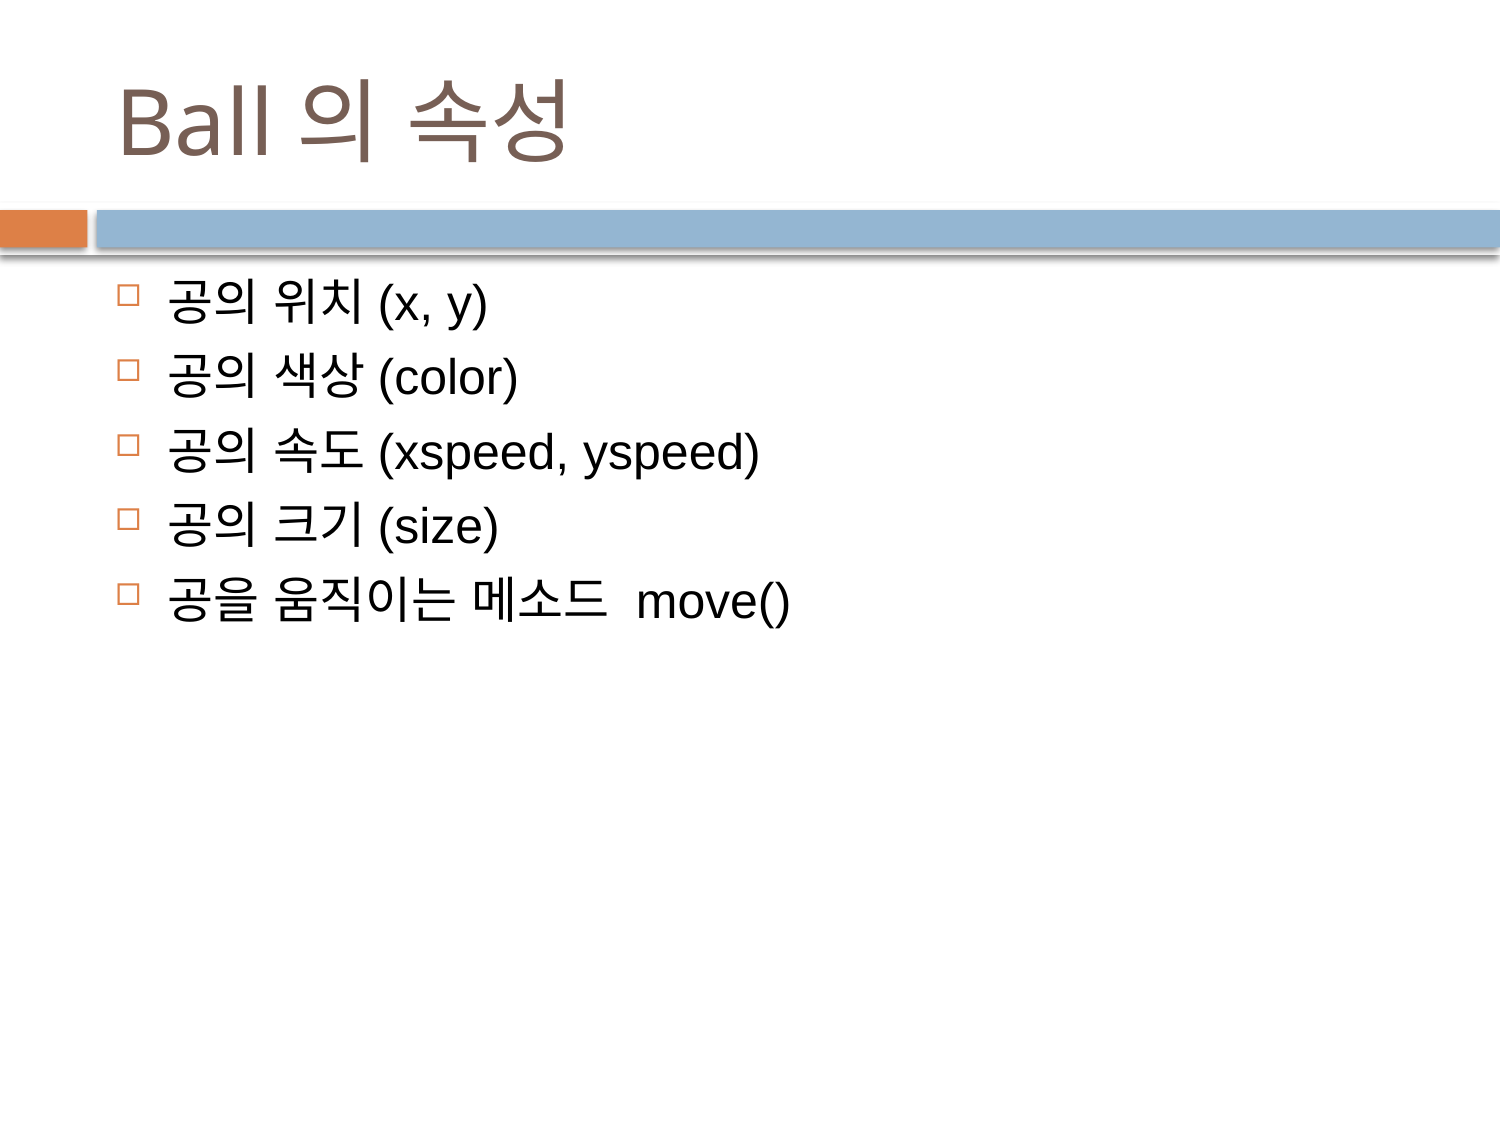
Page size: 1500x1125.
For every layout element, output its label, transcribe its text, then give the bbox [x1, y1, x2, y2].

title Ball의 속성 [100, 37, 1438, 200]
list 공의 위치(x, y) 공의 색상(color) 공의 속도(xspeed, yspeed) 공의 크기(size) 공을 움직이는 메소드 move() [100, 262, 1438, 1000]
